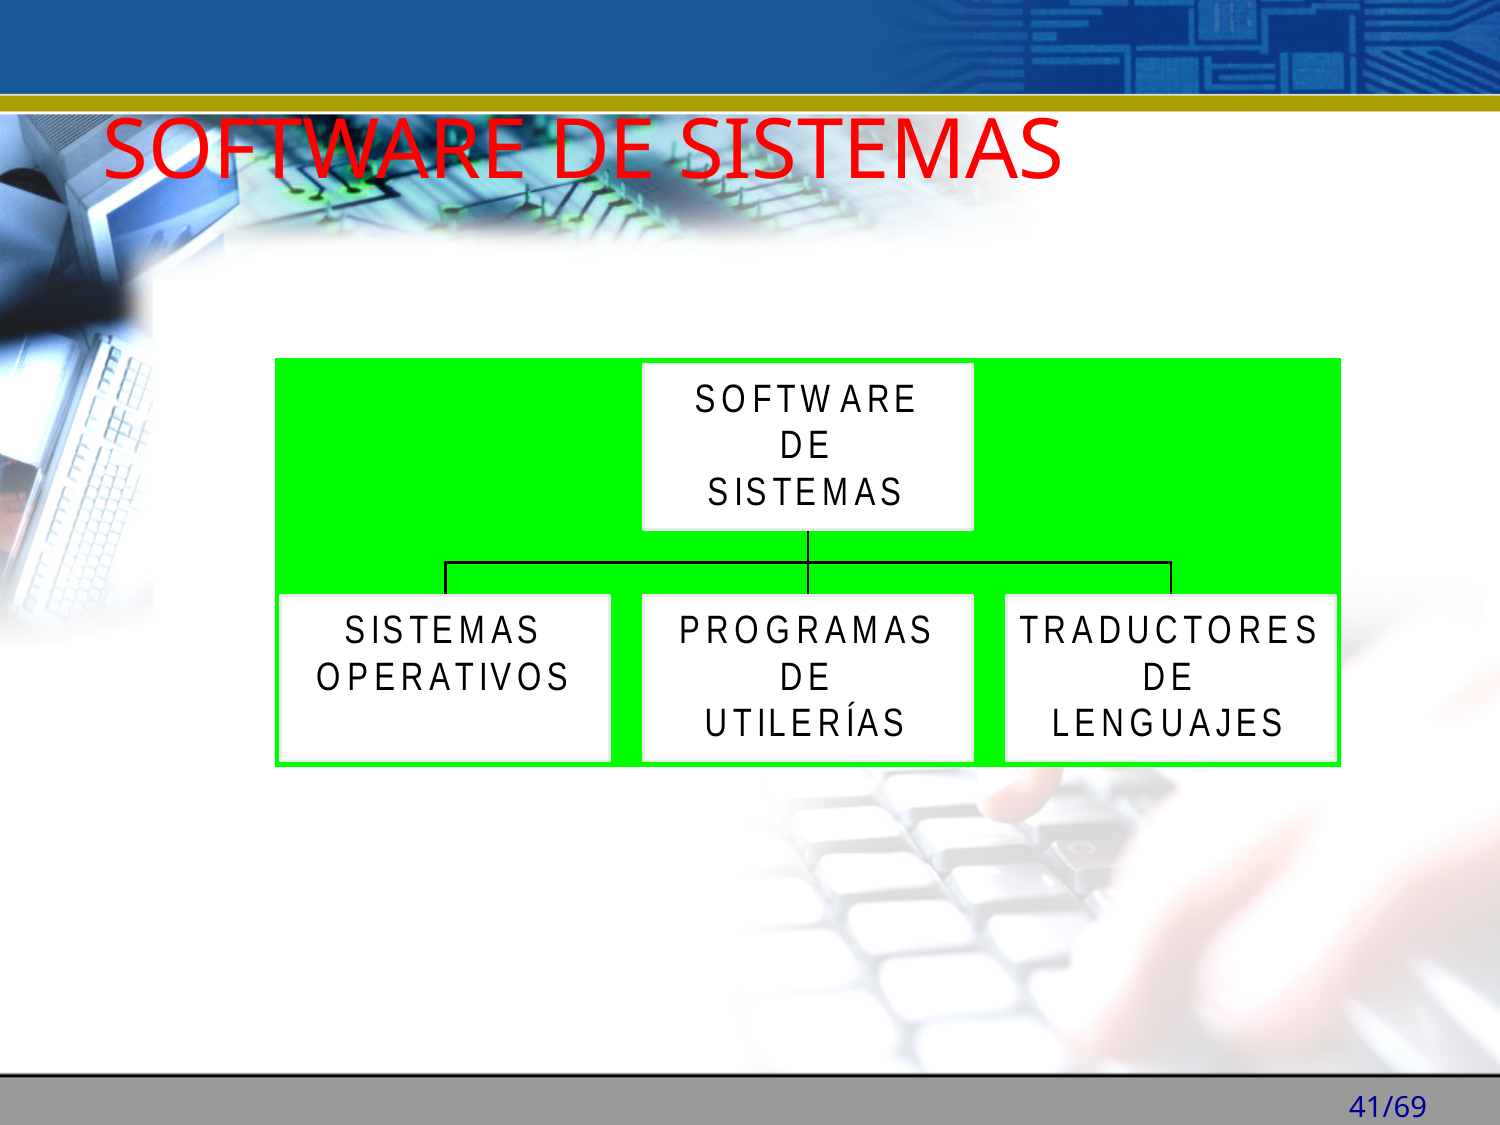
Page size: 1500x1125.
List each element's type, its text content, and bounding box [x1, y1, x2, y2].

title SOFTWARE DE SISTEMAS [87, 112, 1403, 179]
picture [0, 0, 1500, 1125]
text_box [274, 358, 1342, 767]
